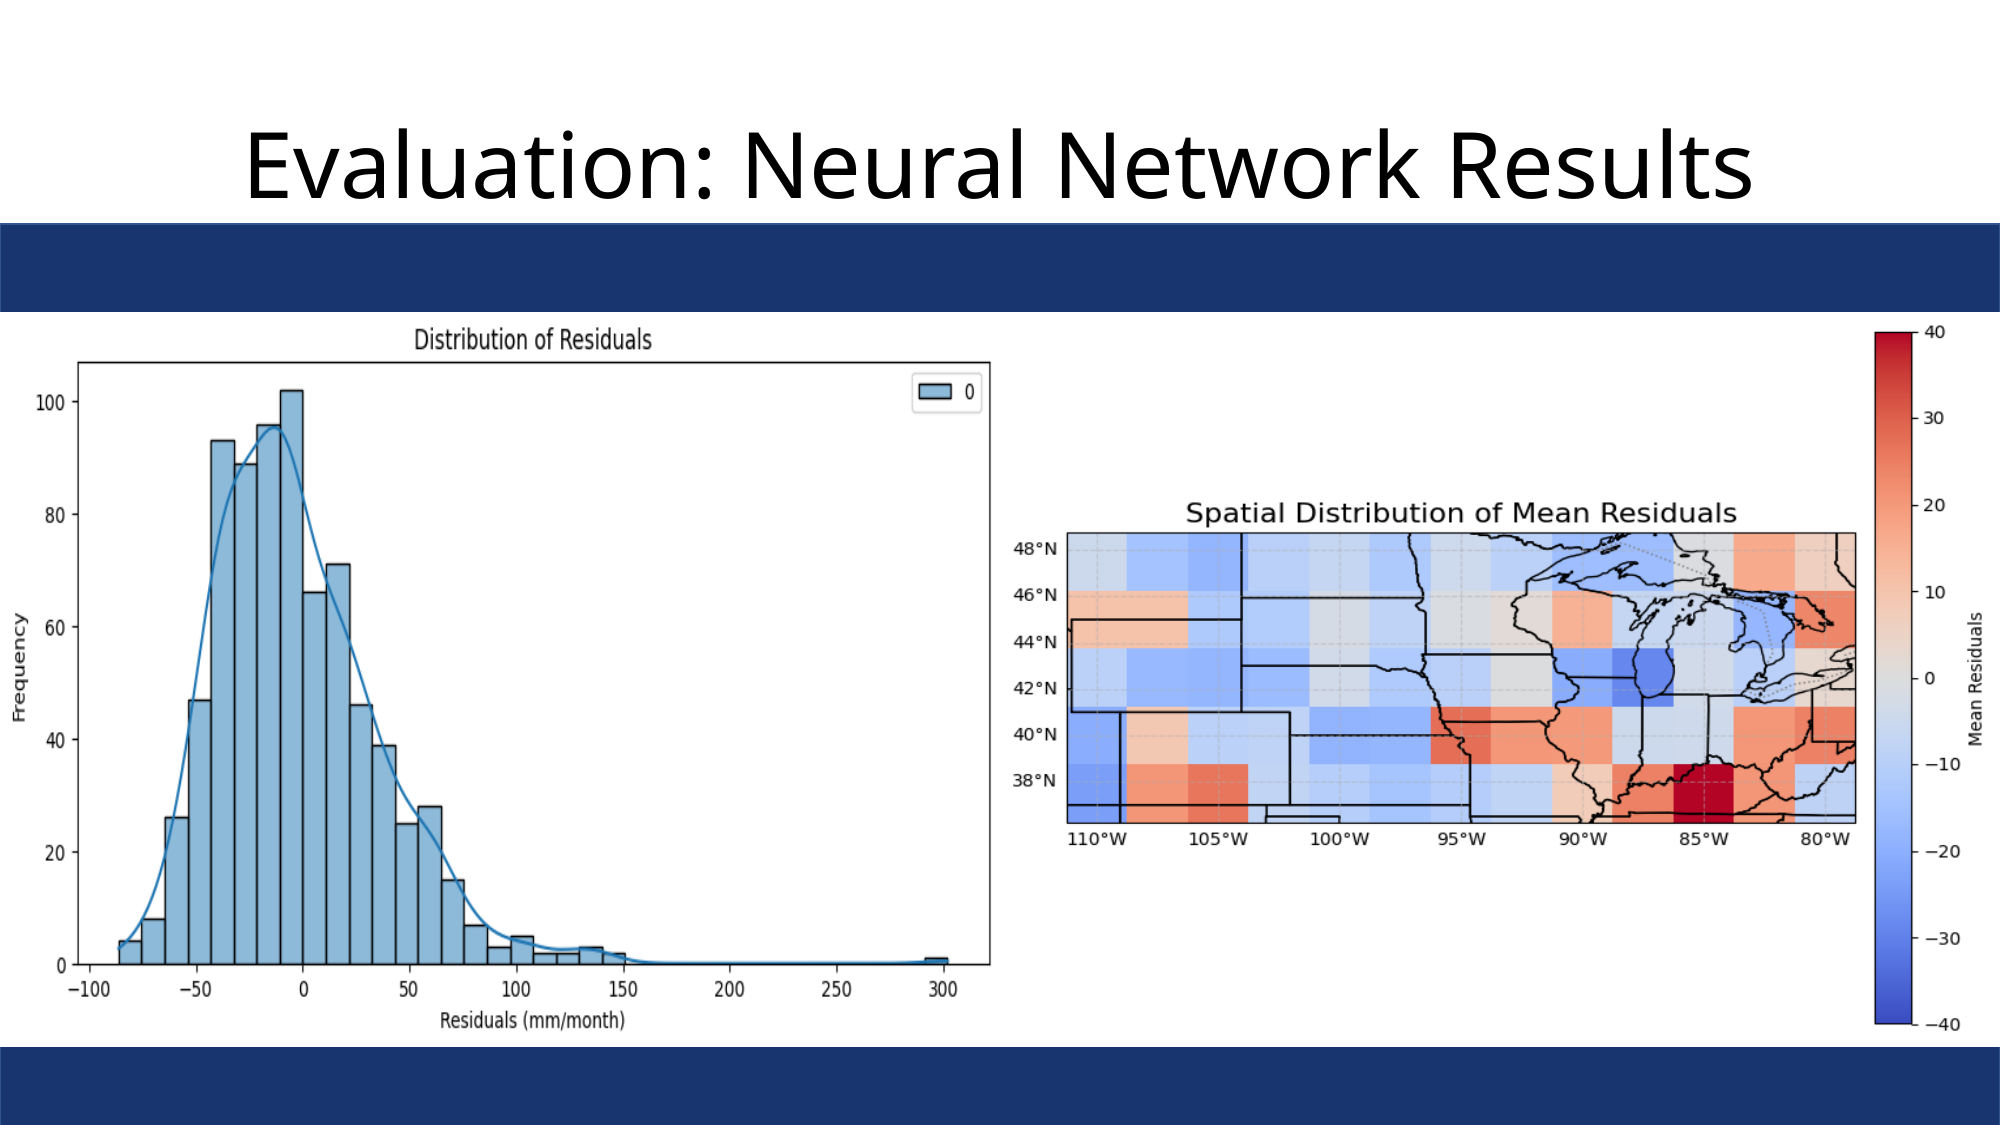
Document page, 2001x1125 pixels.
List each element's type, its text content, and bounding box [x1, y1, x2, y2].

title Evaluation: Neural Network Results [137, 59, 1863, 278]
picture [0, 312, 2000, 1047]
text_box [0, 1047, 2000, 1125]
text_box [0, 223, 2000, 312]
